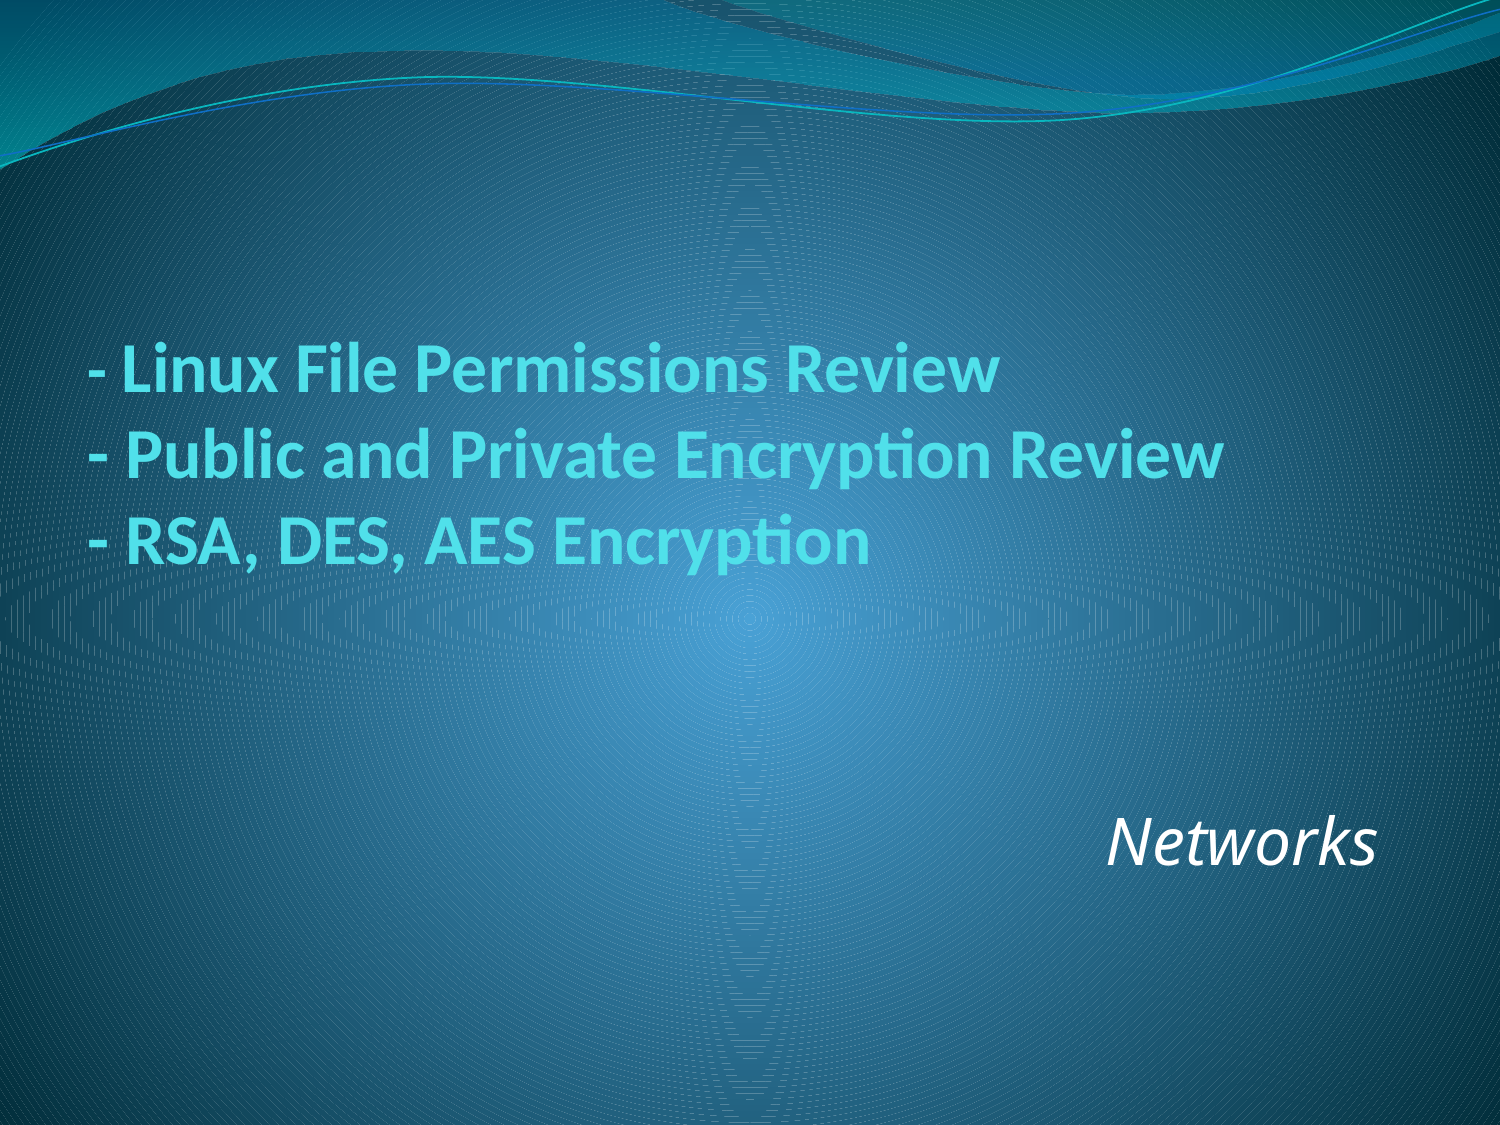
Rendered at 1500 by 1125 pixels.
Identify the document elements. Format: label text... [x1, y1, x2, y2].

text_box [87, 62, 1376, 213]
subtitle Networks [99, 699, 1389, 888]
title - Linux File Permissions Review - Public and Private Encryption Review - RSA, DES, AES Encryption [87, 312, 1376, 700]
